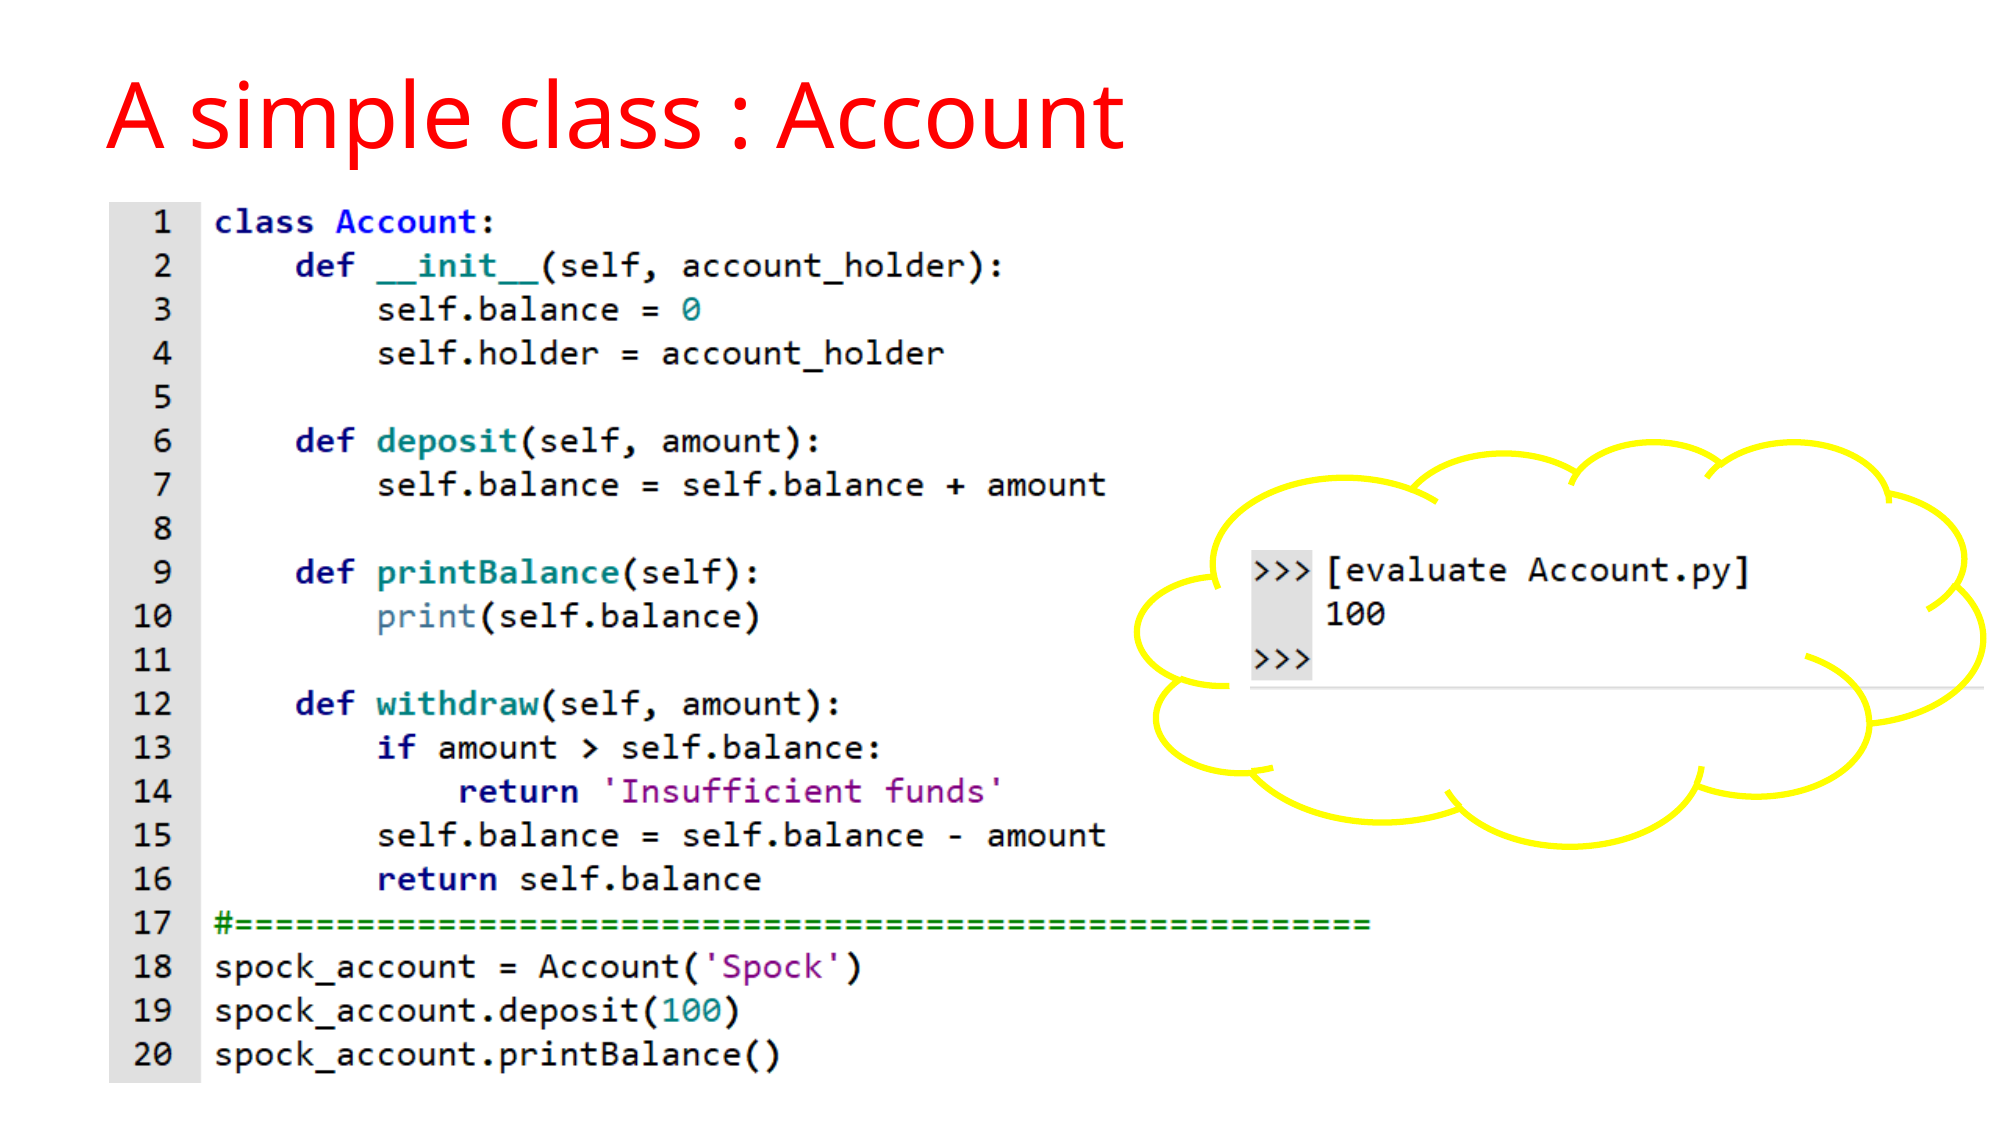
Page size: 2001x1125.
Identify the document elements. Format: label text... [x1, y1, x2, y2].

text_box [1382, 690, 1959, 848]
picture [109, 202, 1984, 1083]
title A simple class : Account [91, 35, 1817, 203]
text_box [1382, 441, 1965, 550]
